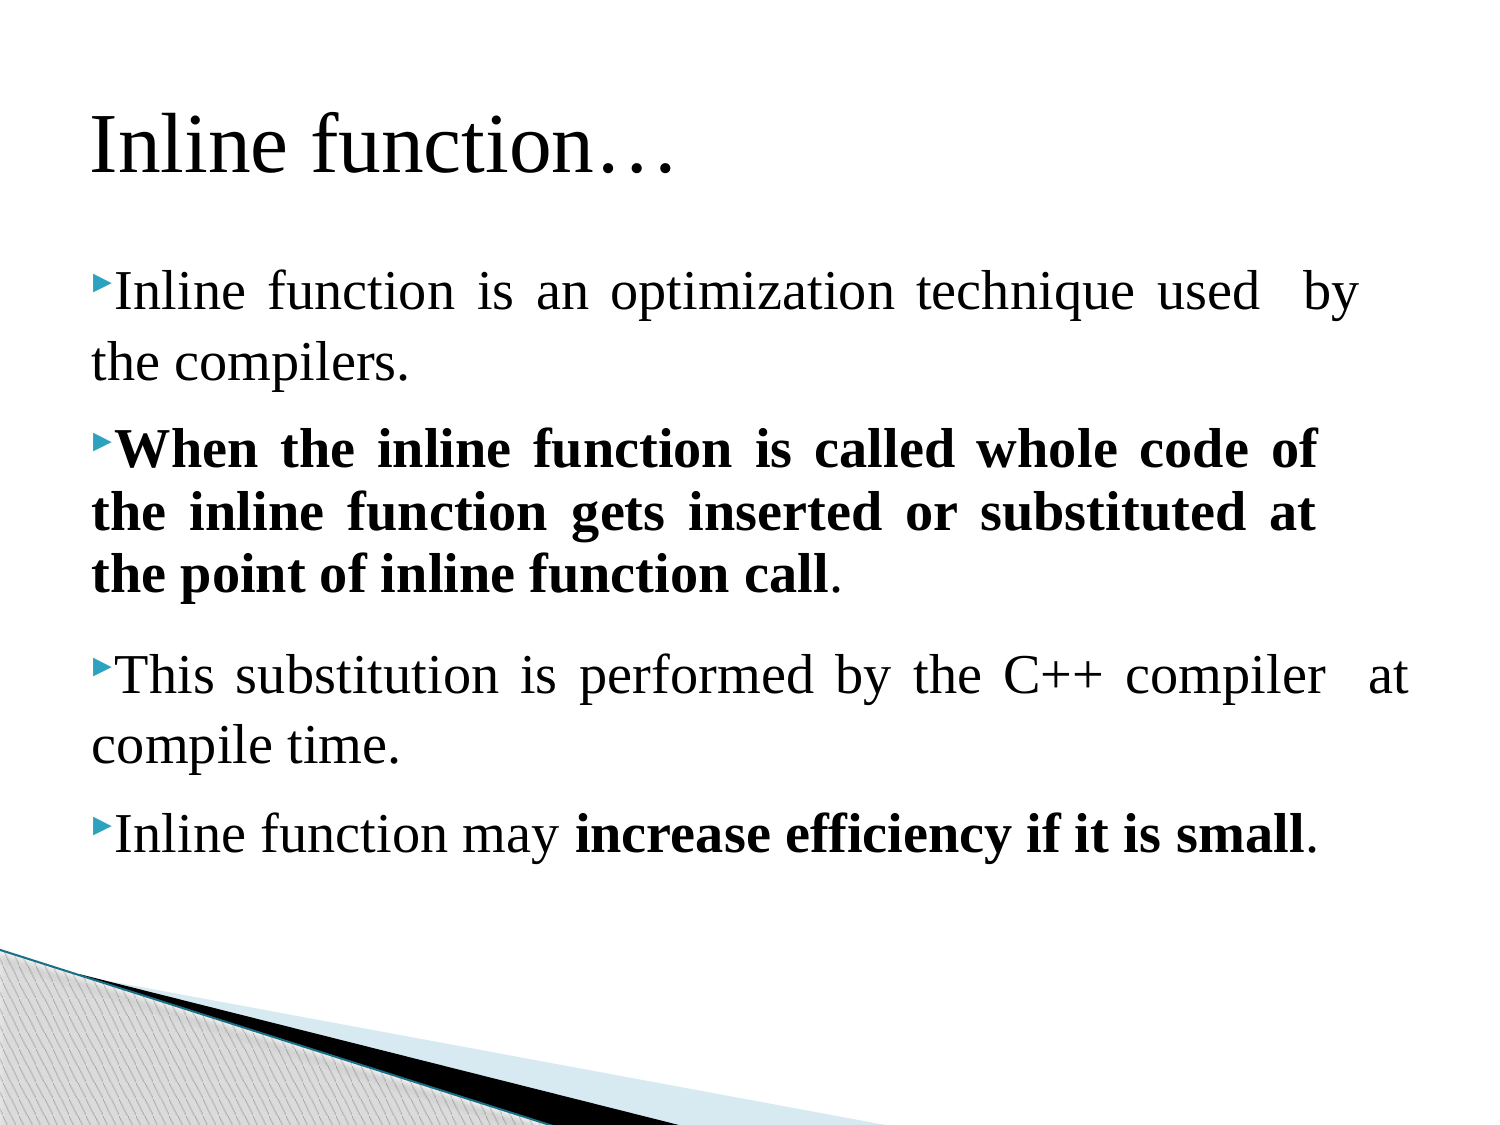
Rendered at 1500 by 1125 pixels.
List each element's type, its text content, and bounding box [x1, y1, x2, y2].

title Inline function… [75, 45, 1425, 233]
list Inline function is an optimization technique used by the compilers. When the inline function is called whole code of the inline function gets inserted or substituted at the point of inline function call. This substitution is performed by the C++ compiler at compile time. Inline function may increase efficiency if it is small. [75, 243, 1425, 986]
